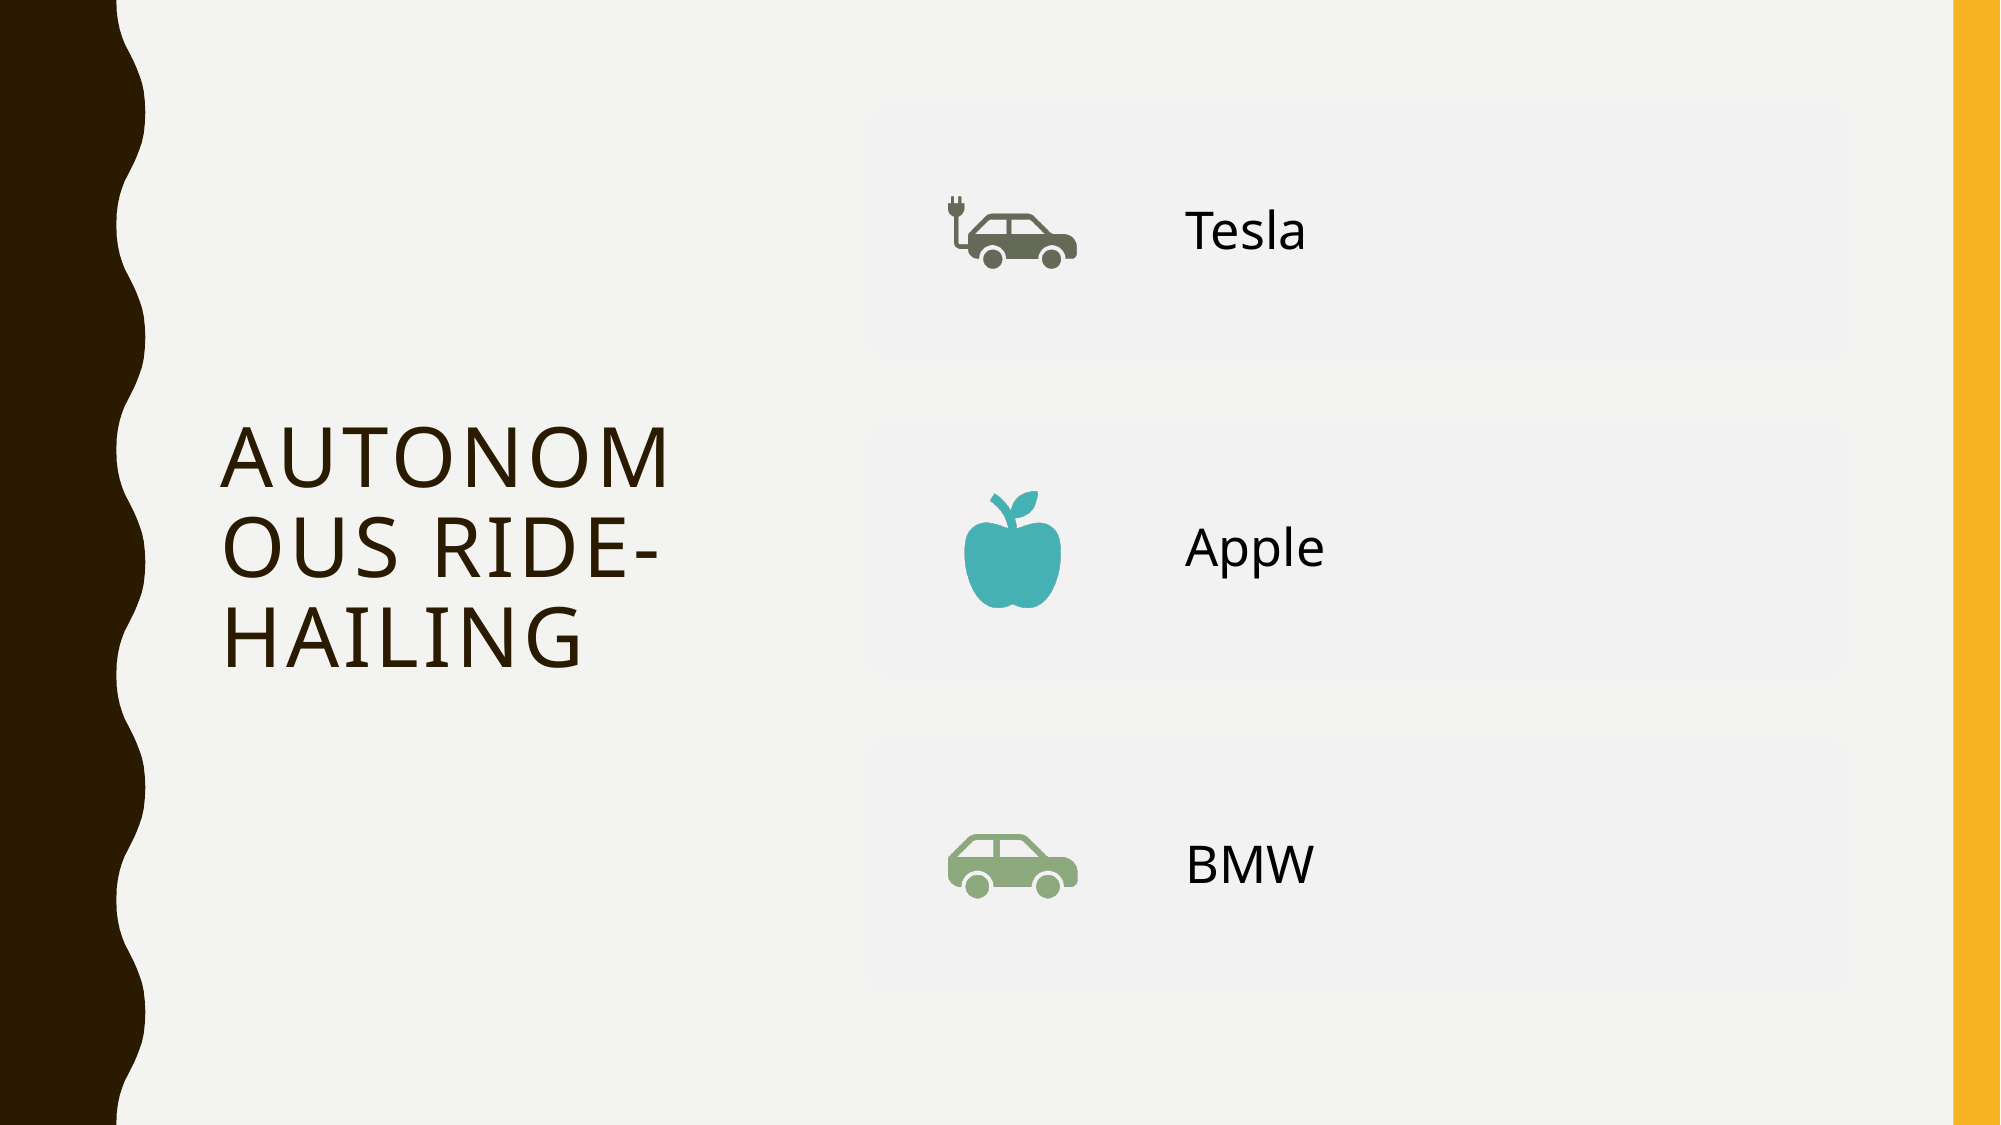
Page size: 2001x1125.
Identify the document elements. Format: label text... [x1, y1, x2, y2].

title Autonomous Ride-Hailing [205, 105, 761, 996]
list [866, 105, 1850, 993]
